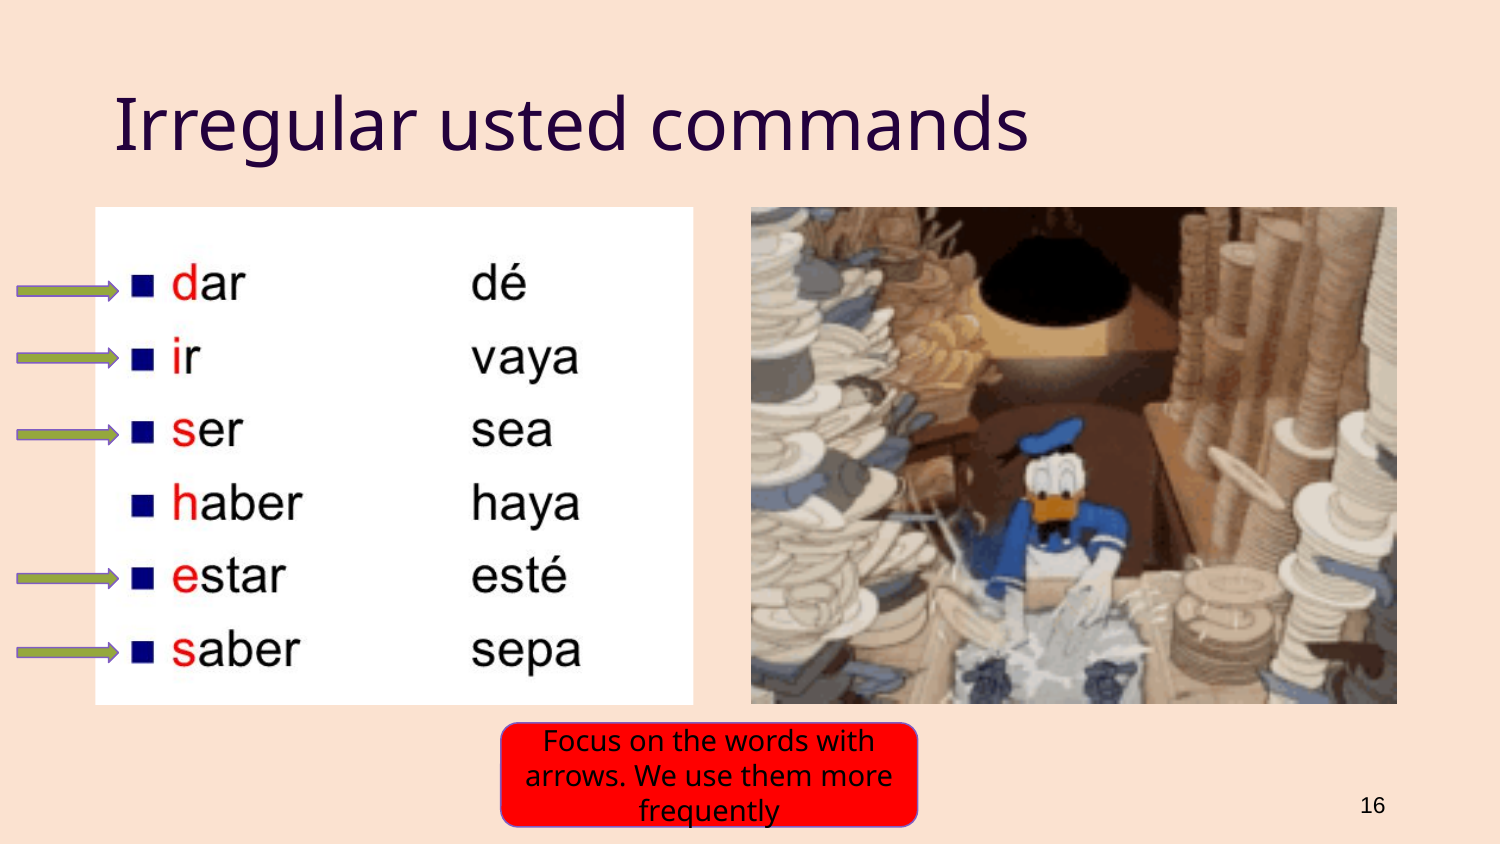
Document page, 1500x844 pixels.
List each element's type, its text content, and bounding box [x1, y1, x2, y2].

picture [750, 207, 1398, 705]
title Irregular usted commands [103, 44, 1397, 208]
text_box [17, 647, 89, 658]
text_box [17, 286, 89, 296]
picture [94, 207, 694, 705]
text_box [17, 573, 89, 584]
text_box [17, 429, 89, 440]
text_box [17, 353, 89, 363]
text_box Focus on the words with arrows. We use them more frequently [500, 722, 918, 827]
slide_number ‹#› [1059, 782, 1397, 827]
